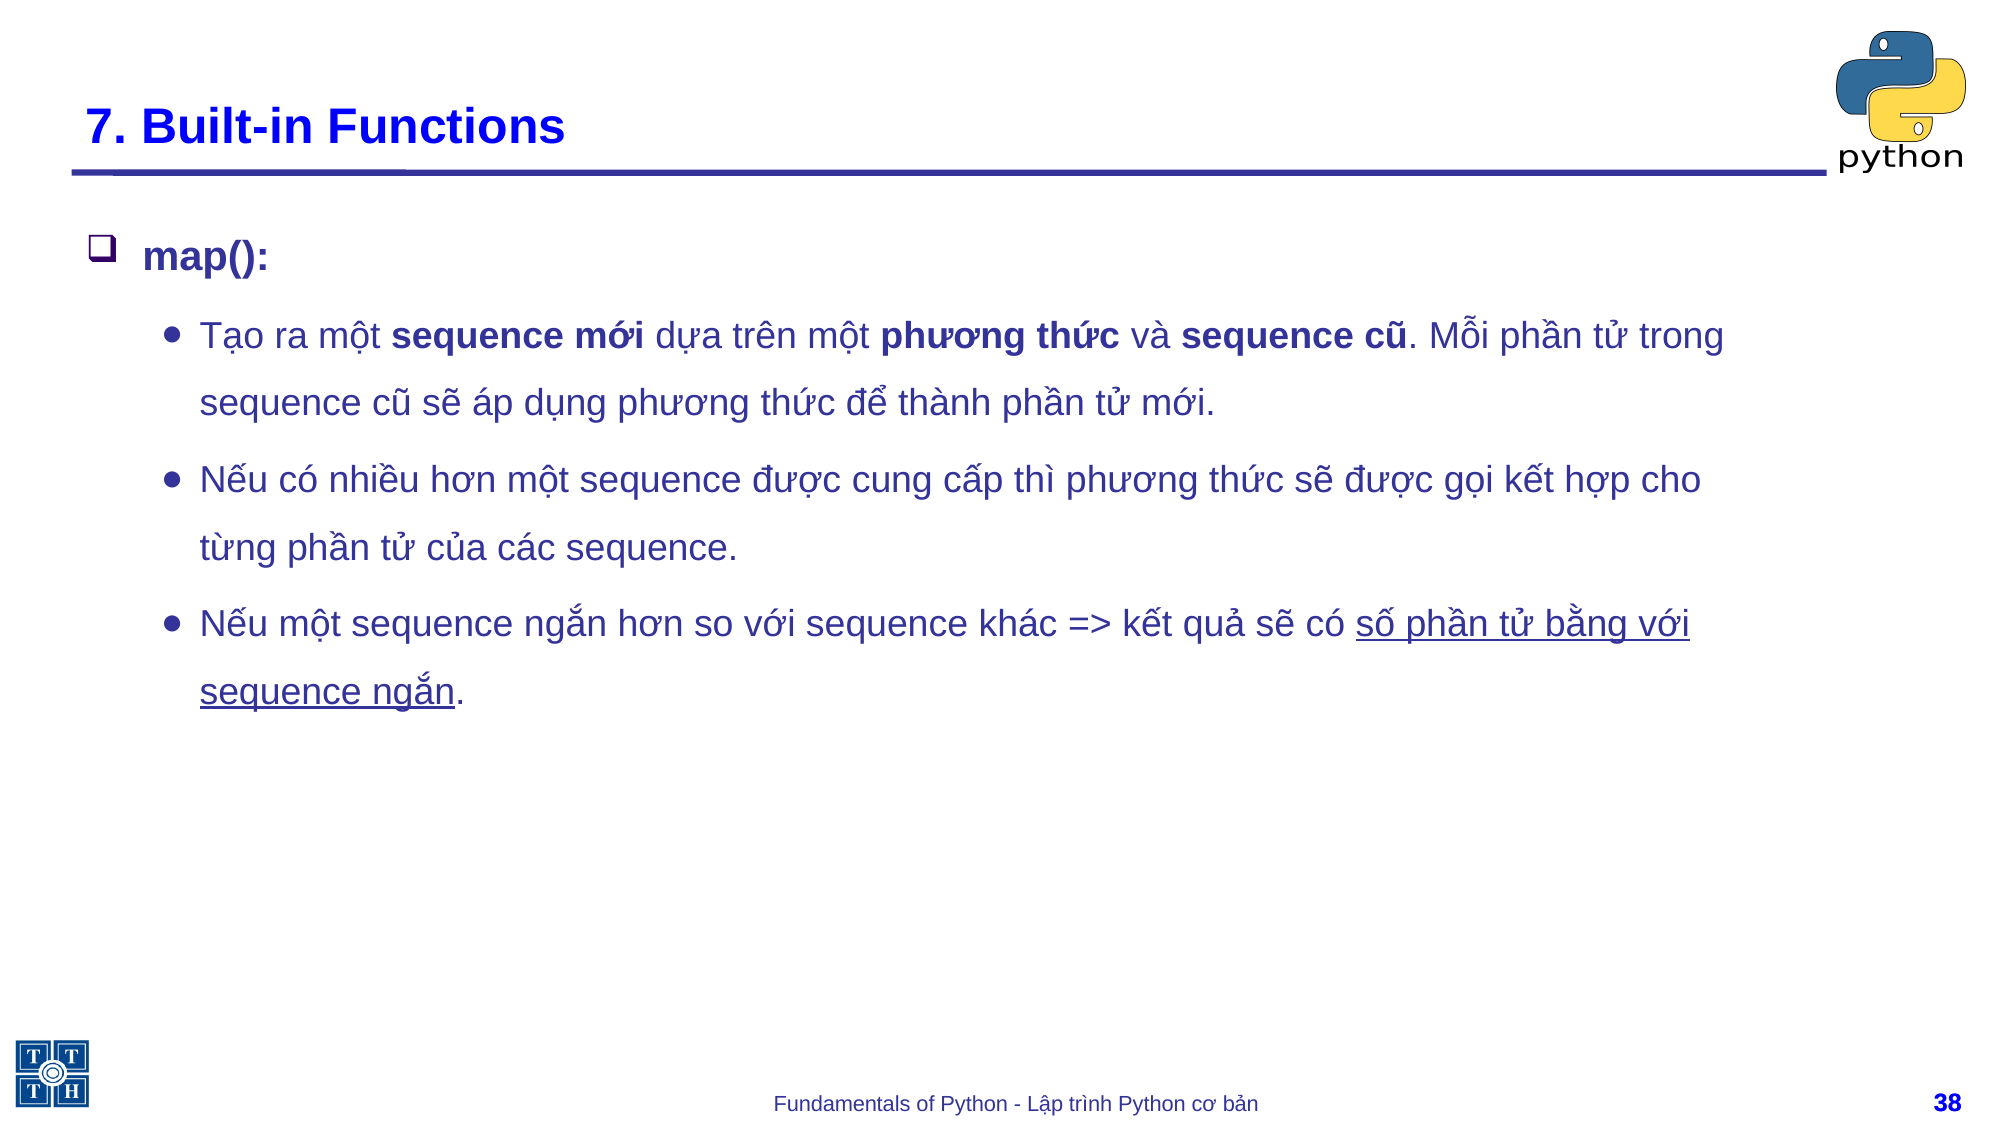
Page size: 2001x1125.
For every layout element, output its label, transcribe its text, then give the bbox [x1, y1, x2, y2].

picture [15, 1039, 90, 1108]
picture [1836, 31, 1966, 173]
list map(): Tạo ra một sequence mới dựa trên một phương thức và sequence cũ. Mỗi phần tử trong sequence cũ sẽ áp dụng phương thức để thành phần tử mới. Nếu có nhiều hơn một sequence được cung cấp thì phương thức sẽ được gọi kết hợp cho từng phần tử của các sequence. Nếu một sequence ngắn hơn so với sequence khác => kết quả sẽ có số phần tử bằng với sequence ngắn. [70, 196, 1804, 1047]
title 7. Built-in Functions [70, 31, 1804, 161]
